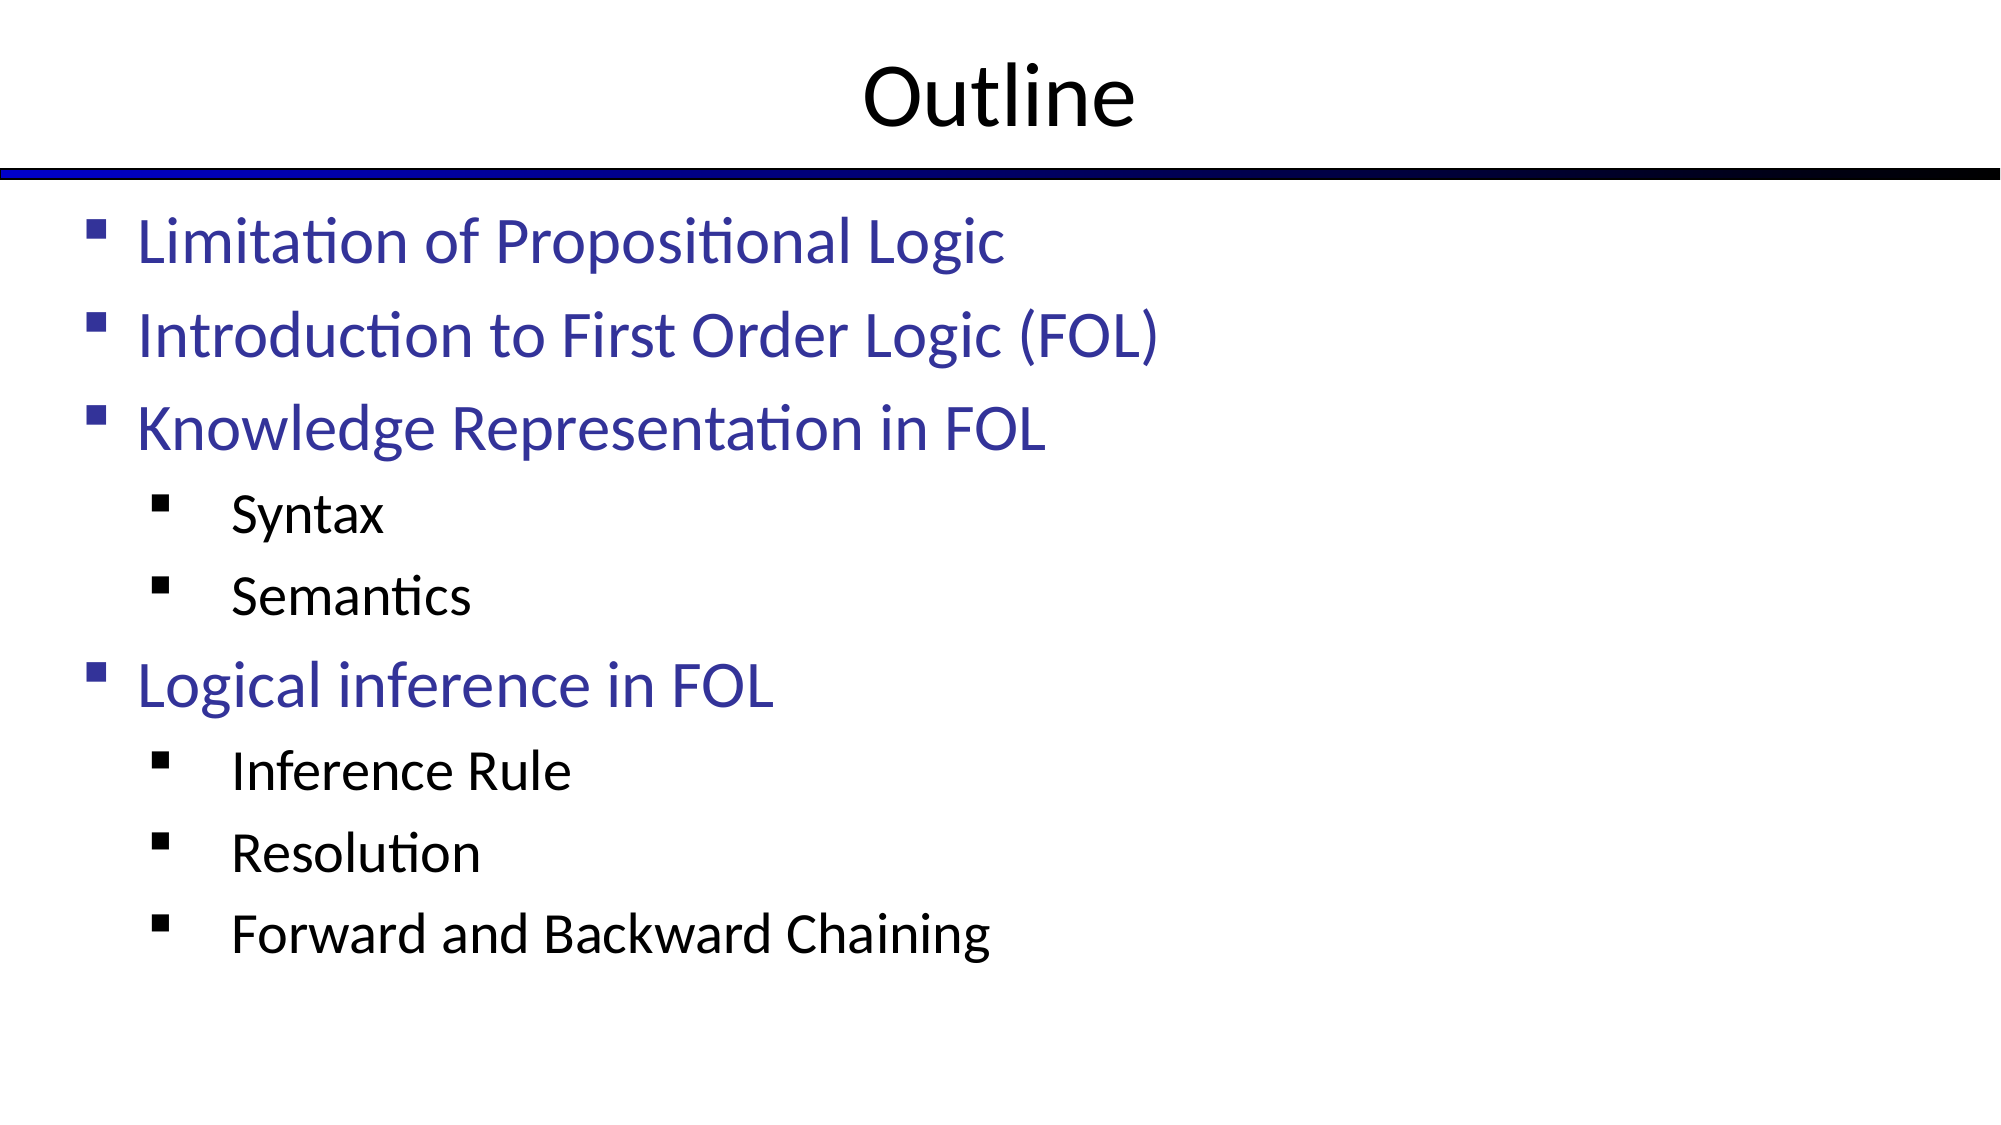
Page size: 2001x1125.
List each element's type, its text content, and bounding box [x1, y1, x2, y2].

list Limitation of Propositional Logic Introduction to First Order Logic (FOL) Knowledge Representation in FOL Syntax Semantics Logical inference in FOL Inference Rule Resolution Forward and Backward Chaining [66, 189, 1934, 1074]
title Outline [0, 0, 2000, 184]
